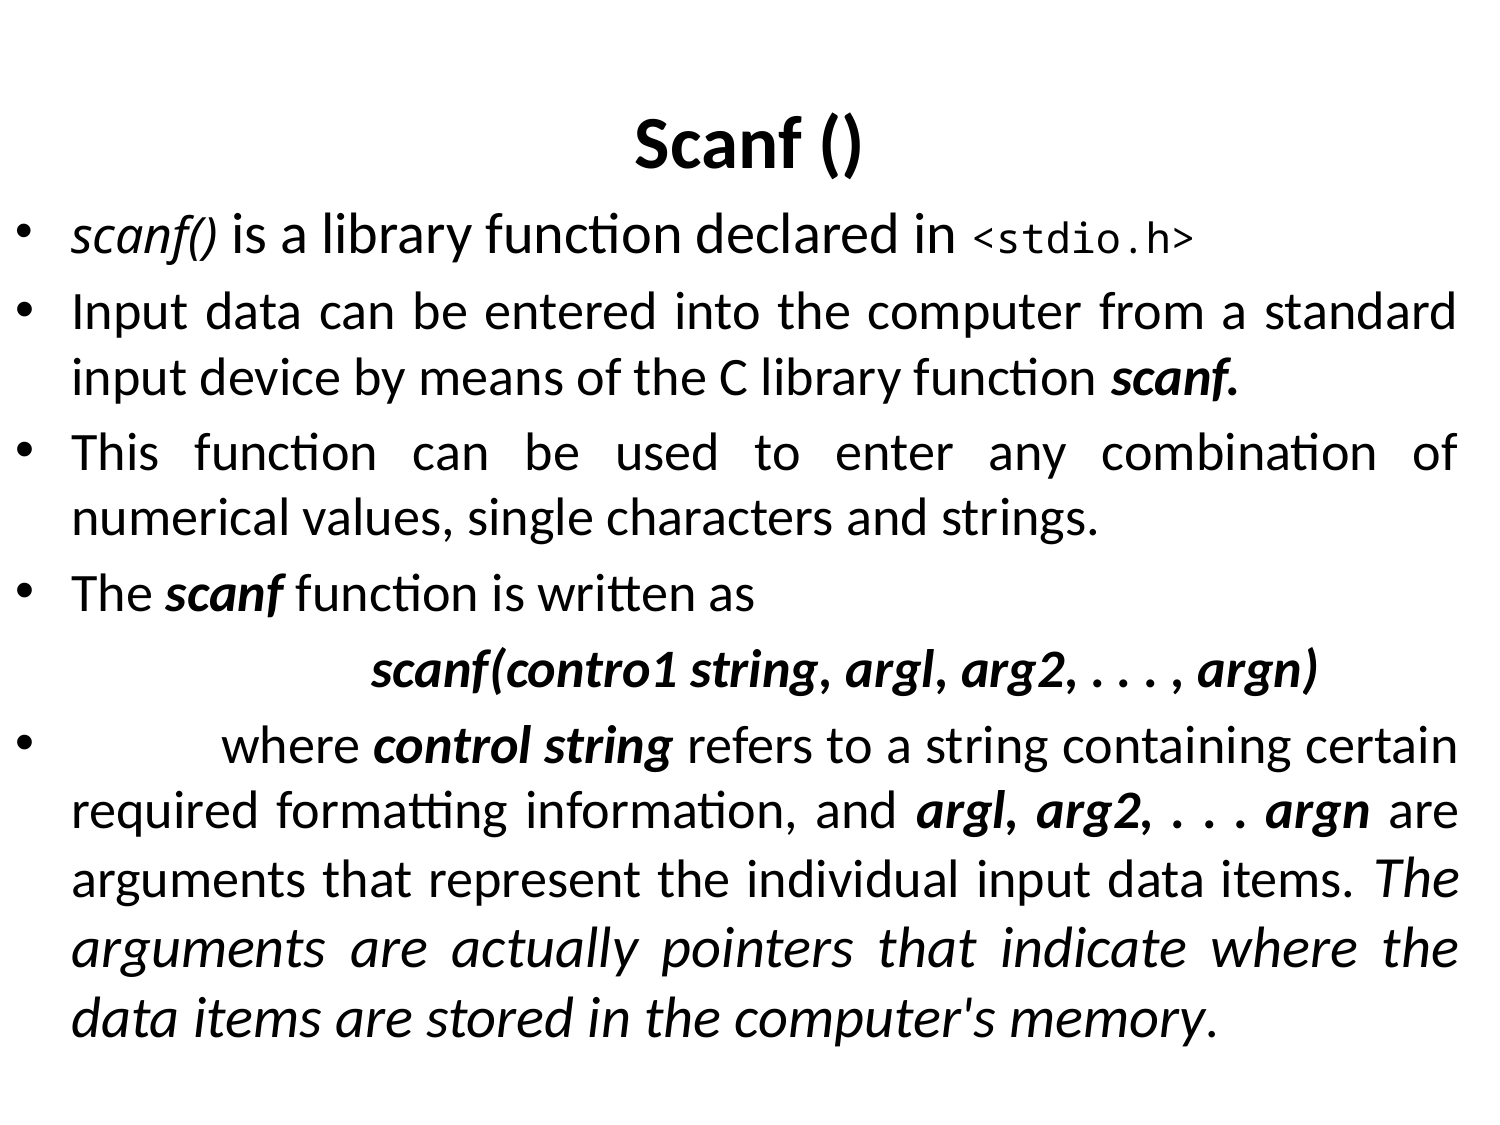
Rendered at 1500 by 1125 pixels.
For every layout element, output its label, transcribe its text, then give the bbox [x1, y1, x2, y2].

list scanf() is a library function declared in <stdio.h> Input data can be entered into the computer from a standard input device by means of the C library function scanf. This function can be used to enter any combination of numerical values, single characters and strings. The scanf function is written as scanf(contro1 string, argl, arg2, . . . , argn) where control string refers to a string containing certain required formatting information, and argl, arg2, . . . argn are arguments that represent the individual input data items. The arguments are actually pointers that indicate where the data items are stored in the computer's memory. [0, 187, 1475, 1005]
title Scanf () [75, 45, 1425, 187]
